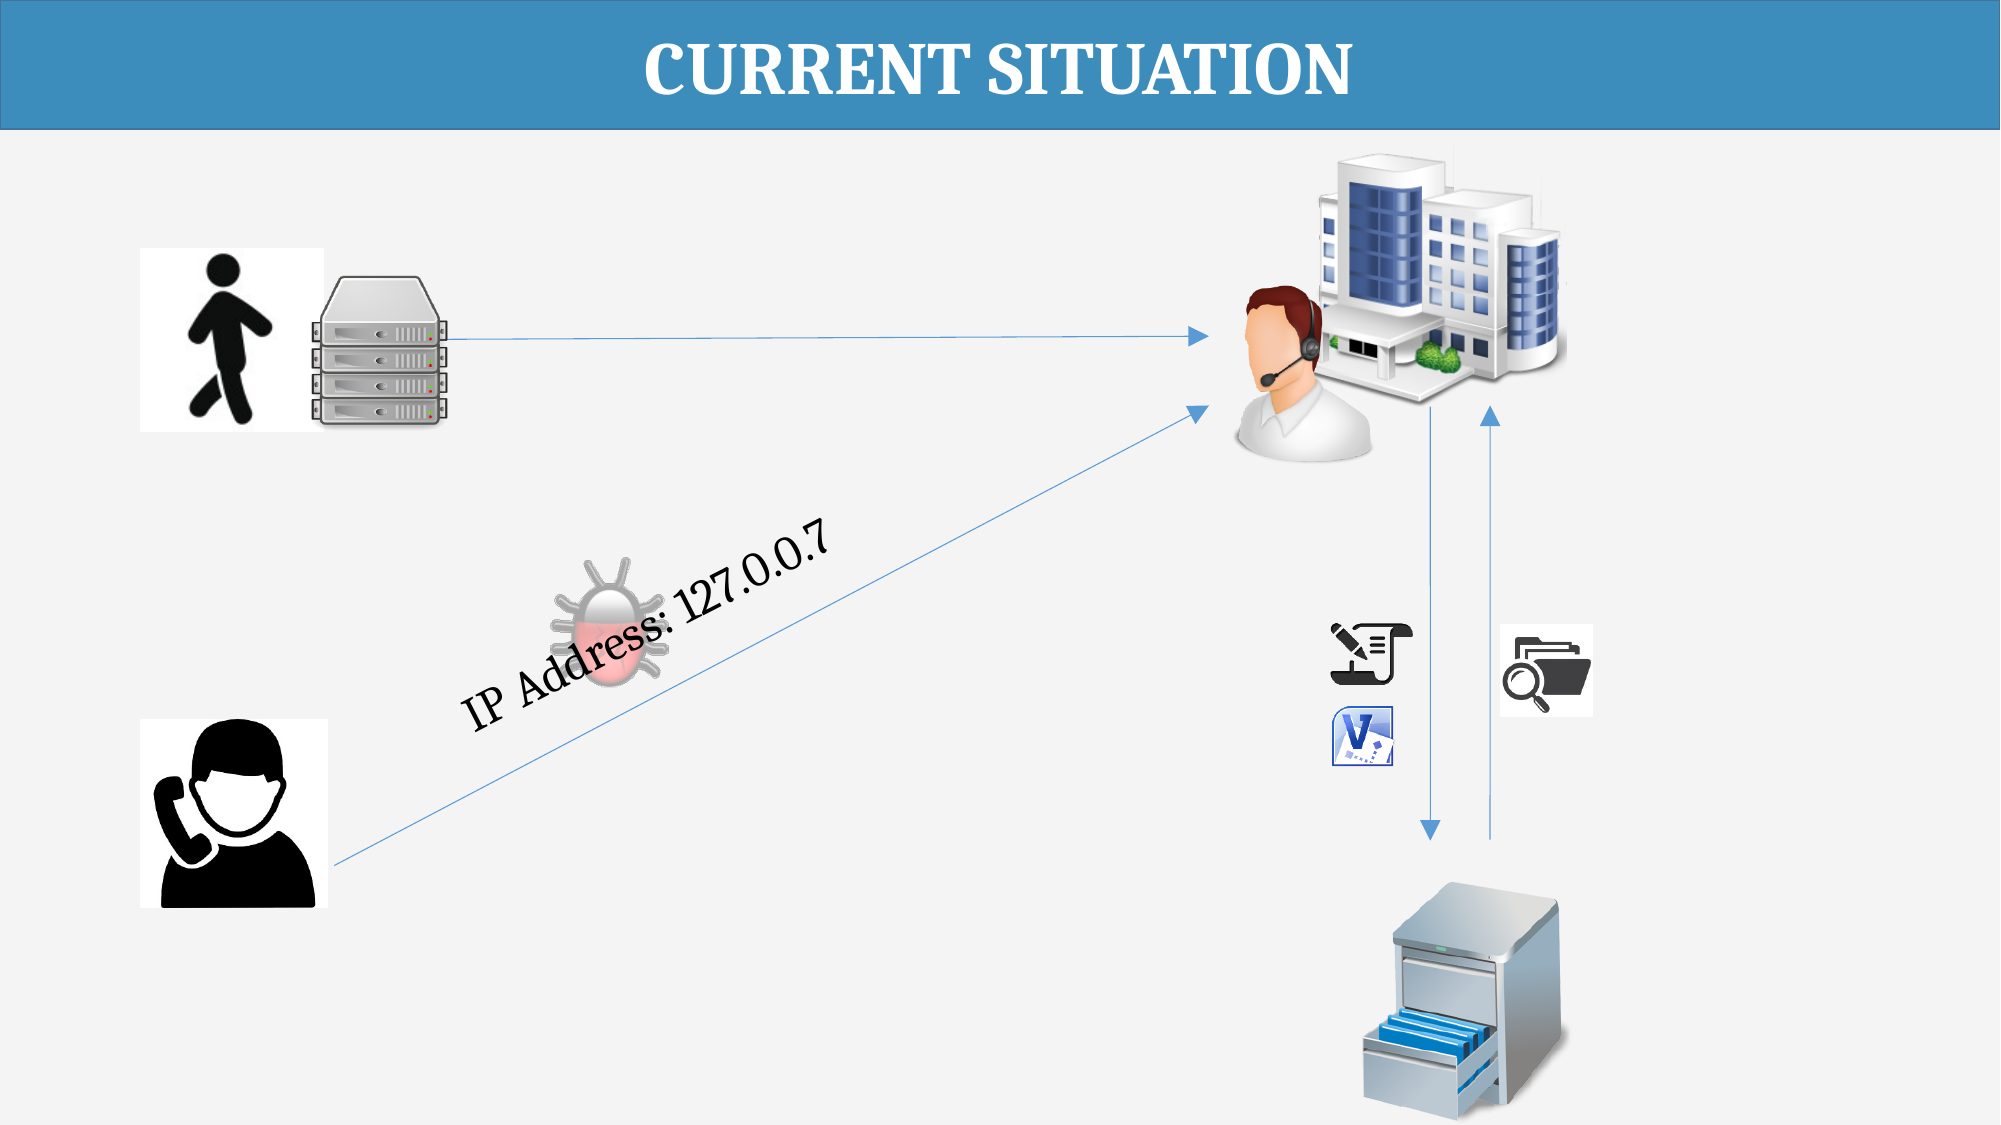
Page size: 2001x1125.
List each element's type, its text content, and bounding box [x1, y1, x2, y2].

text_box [334, 405, 1210, 866]
picture [1196, 134, 1567, 481]
picture [1326, 600, 1417, 692]
picture [140, 248, 469, 449]
picture [1332, 706, 1396, 769]
text_box CURRENT SITUATION [0, 0, 2000, 130]
picture [1345, 882, 1588, 1125]
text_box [469, 336, 1196, 340]
picture [1500, 624, 1593, 717]
picture [140, 719, 328, 908]
